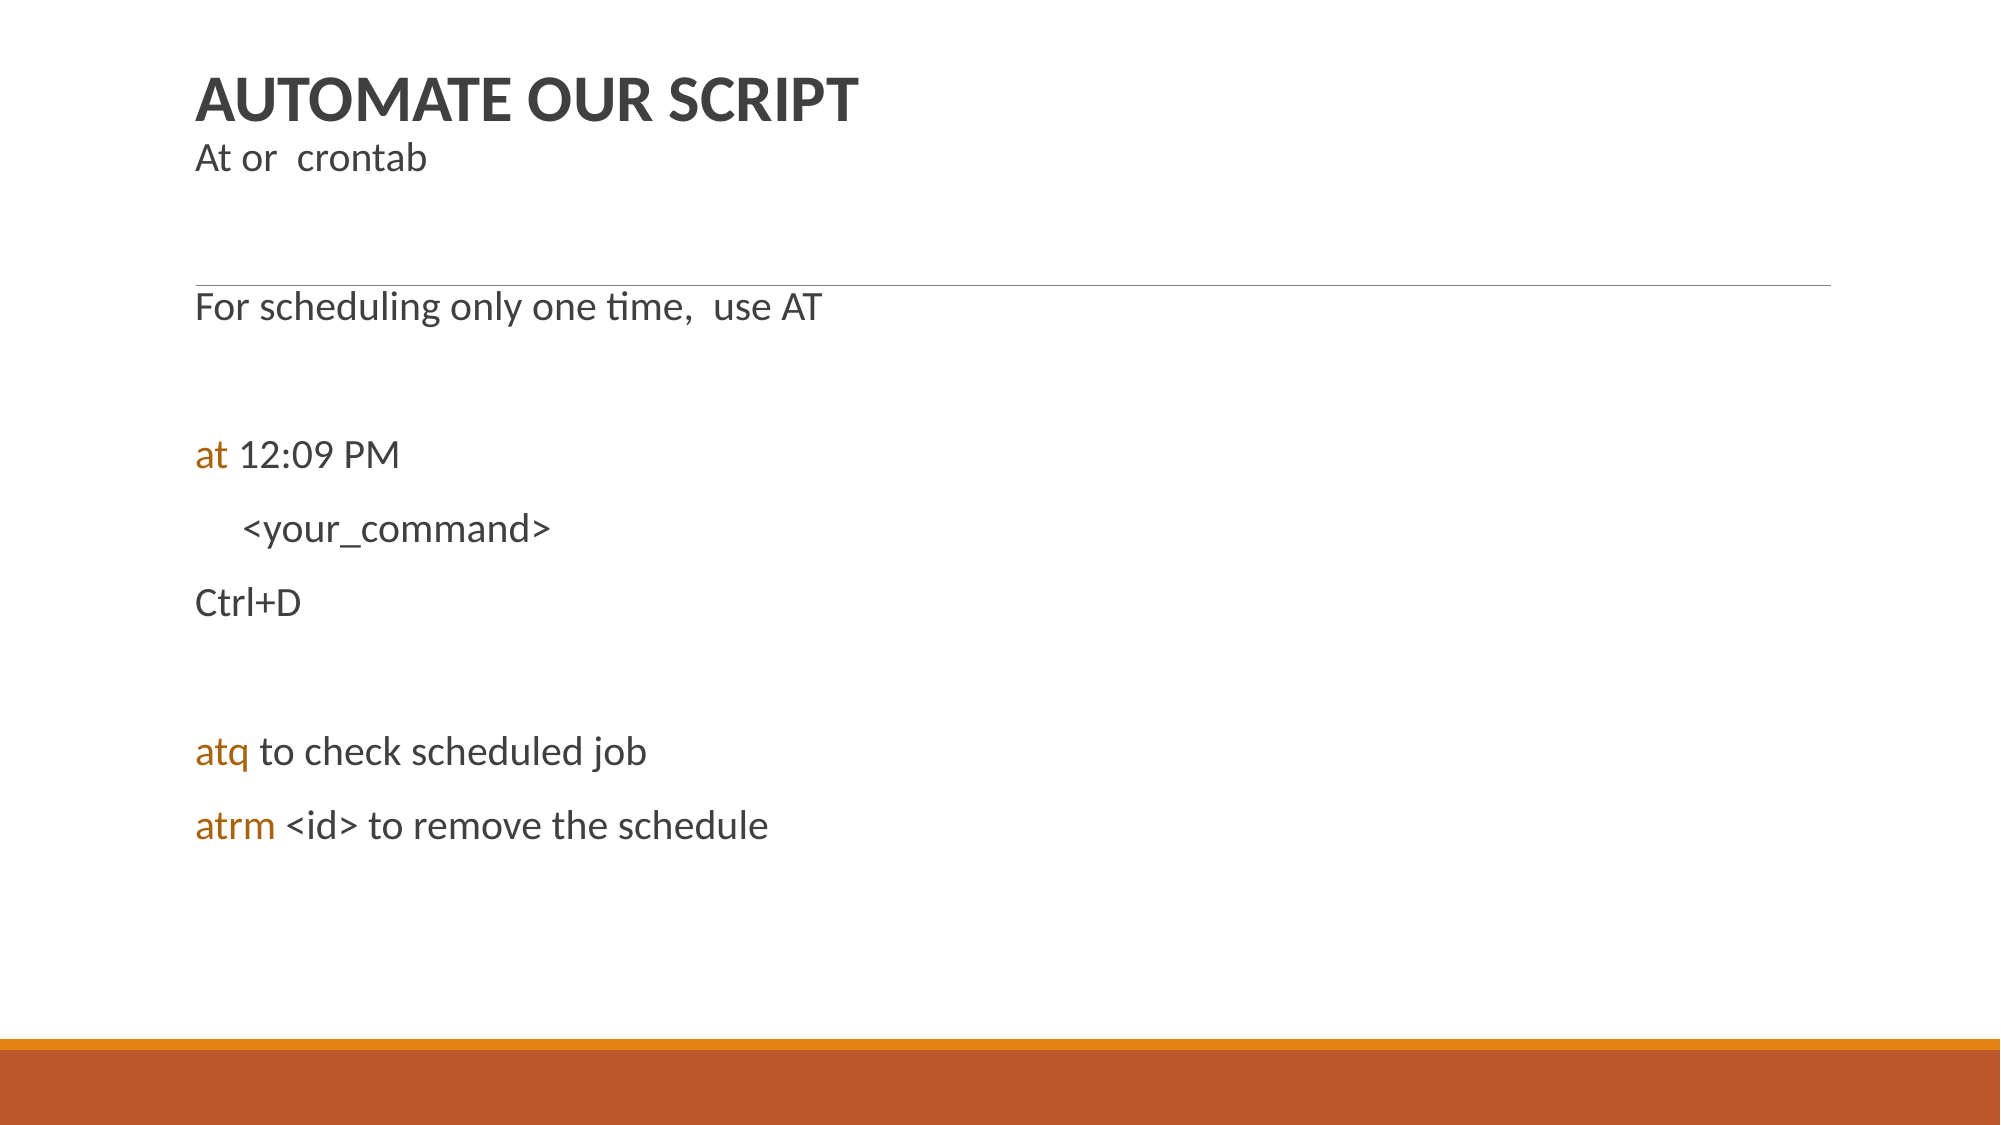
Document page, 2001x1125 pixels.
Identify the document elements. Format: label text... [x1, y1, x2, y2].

list AUTOMATE OUR SCRIPT At or crontab For scheduling only one time, use AT at 12:09 PM <your_command> Ctrl+D atq to check scheduled job atrm <id> to remove the schedule [180, 56, 1830, 963]
